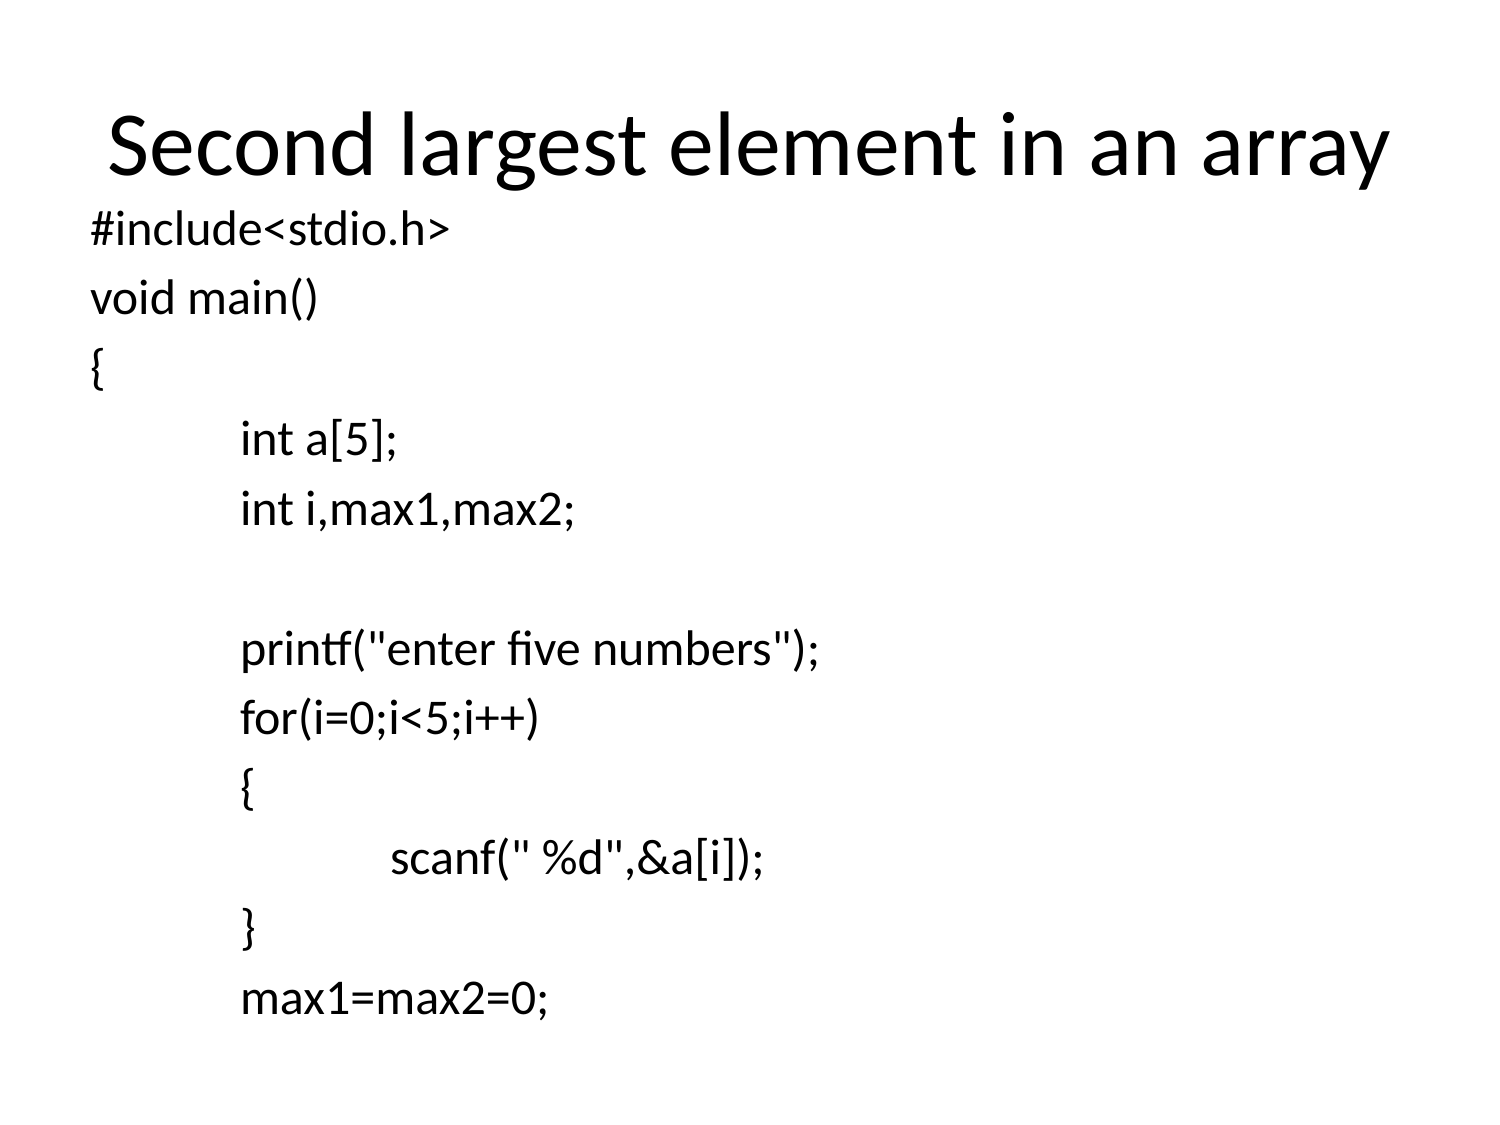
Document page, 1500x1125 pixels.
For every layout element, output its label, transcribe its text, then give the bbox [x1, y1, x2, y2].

list #include<stdio.h> void main() { int a[5]; int i,max1,max2; printf("enter five numbers"); for(i=0;i<5;i++) { scanf(" %d",&a[i]); } max1=max2=0; [75, 187, 1425, 930]
title Second largest element in an array [75, 45, 1425, 187]
